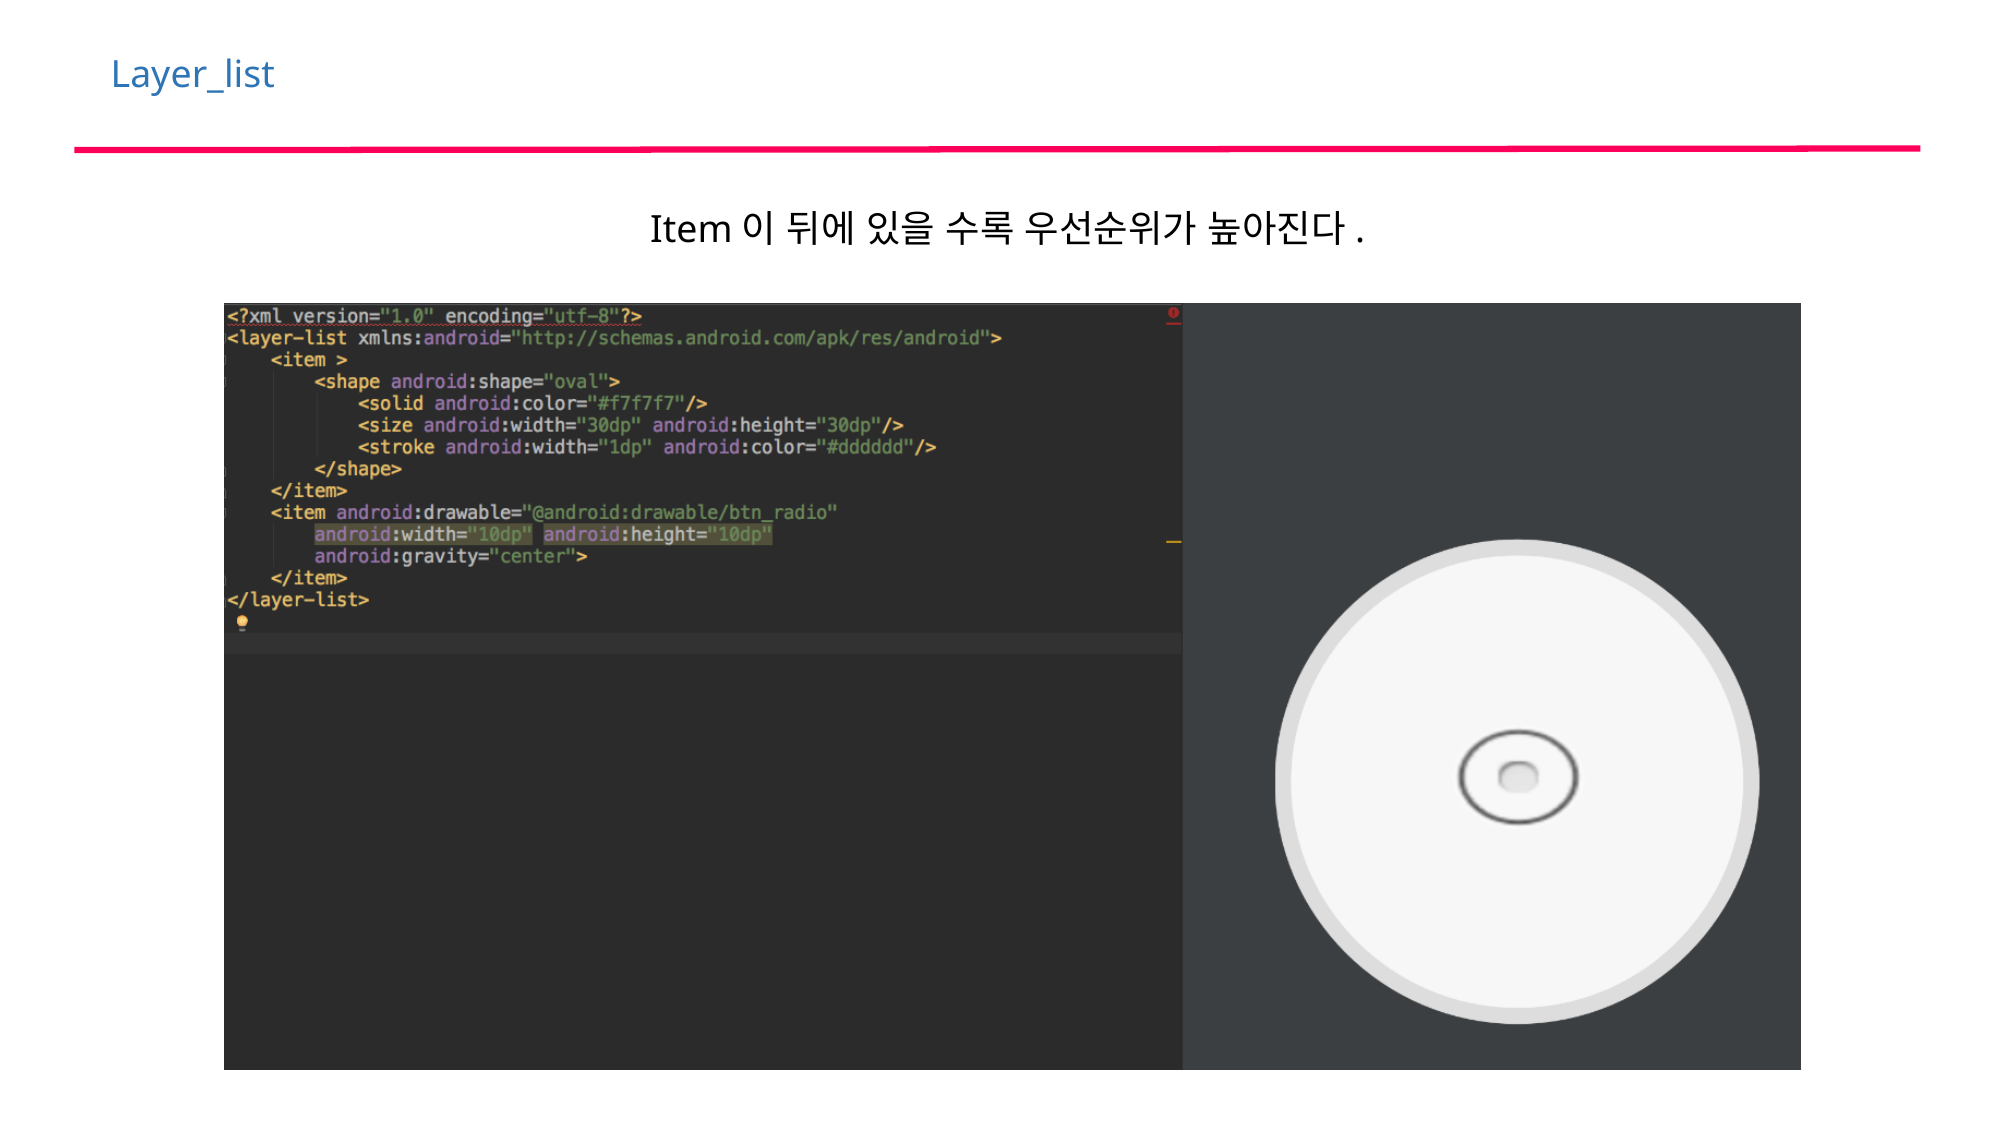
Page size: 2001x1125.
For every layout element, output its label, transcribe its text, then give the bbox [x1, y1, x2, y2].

text_box [77, 0, 1923, 151]
text_box Layer_list [95, 42, 1442, 103]
text_box Item이 뒤에 있을 수록 우선순위가 높아진다. [299, 197, 1725, 257]
picture [224, 303, 1801, 1070]
